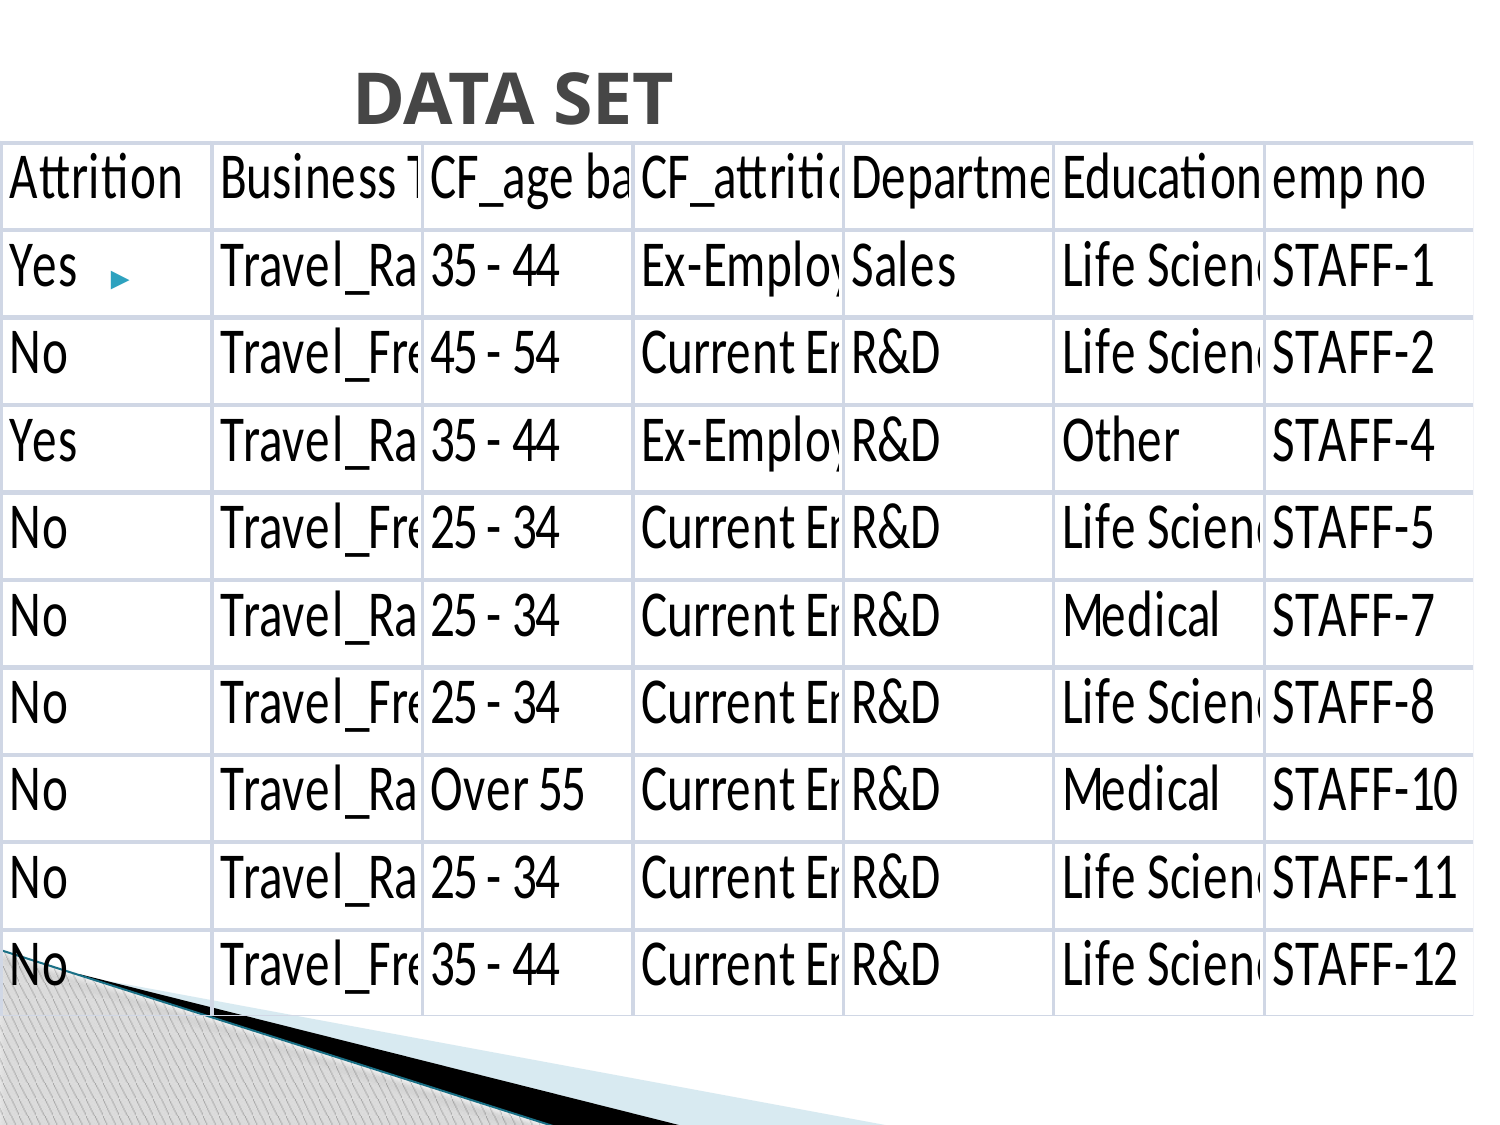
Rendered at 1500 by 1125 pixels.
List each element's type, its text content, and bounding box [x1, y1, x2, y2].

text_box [0, 140, 1477, 1020]
title DATA SET [75, 45, 1425, 139]
